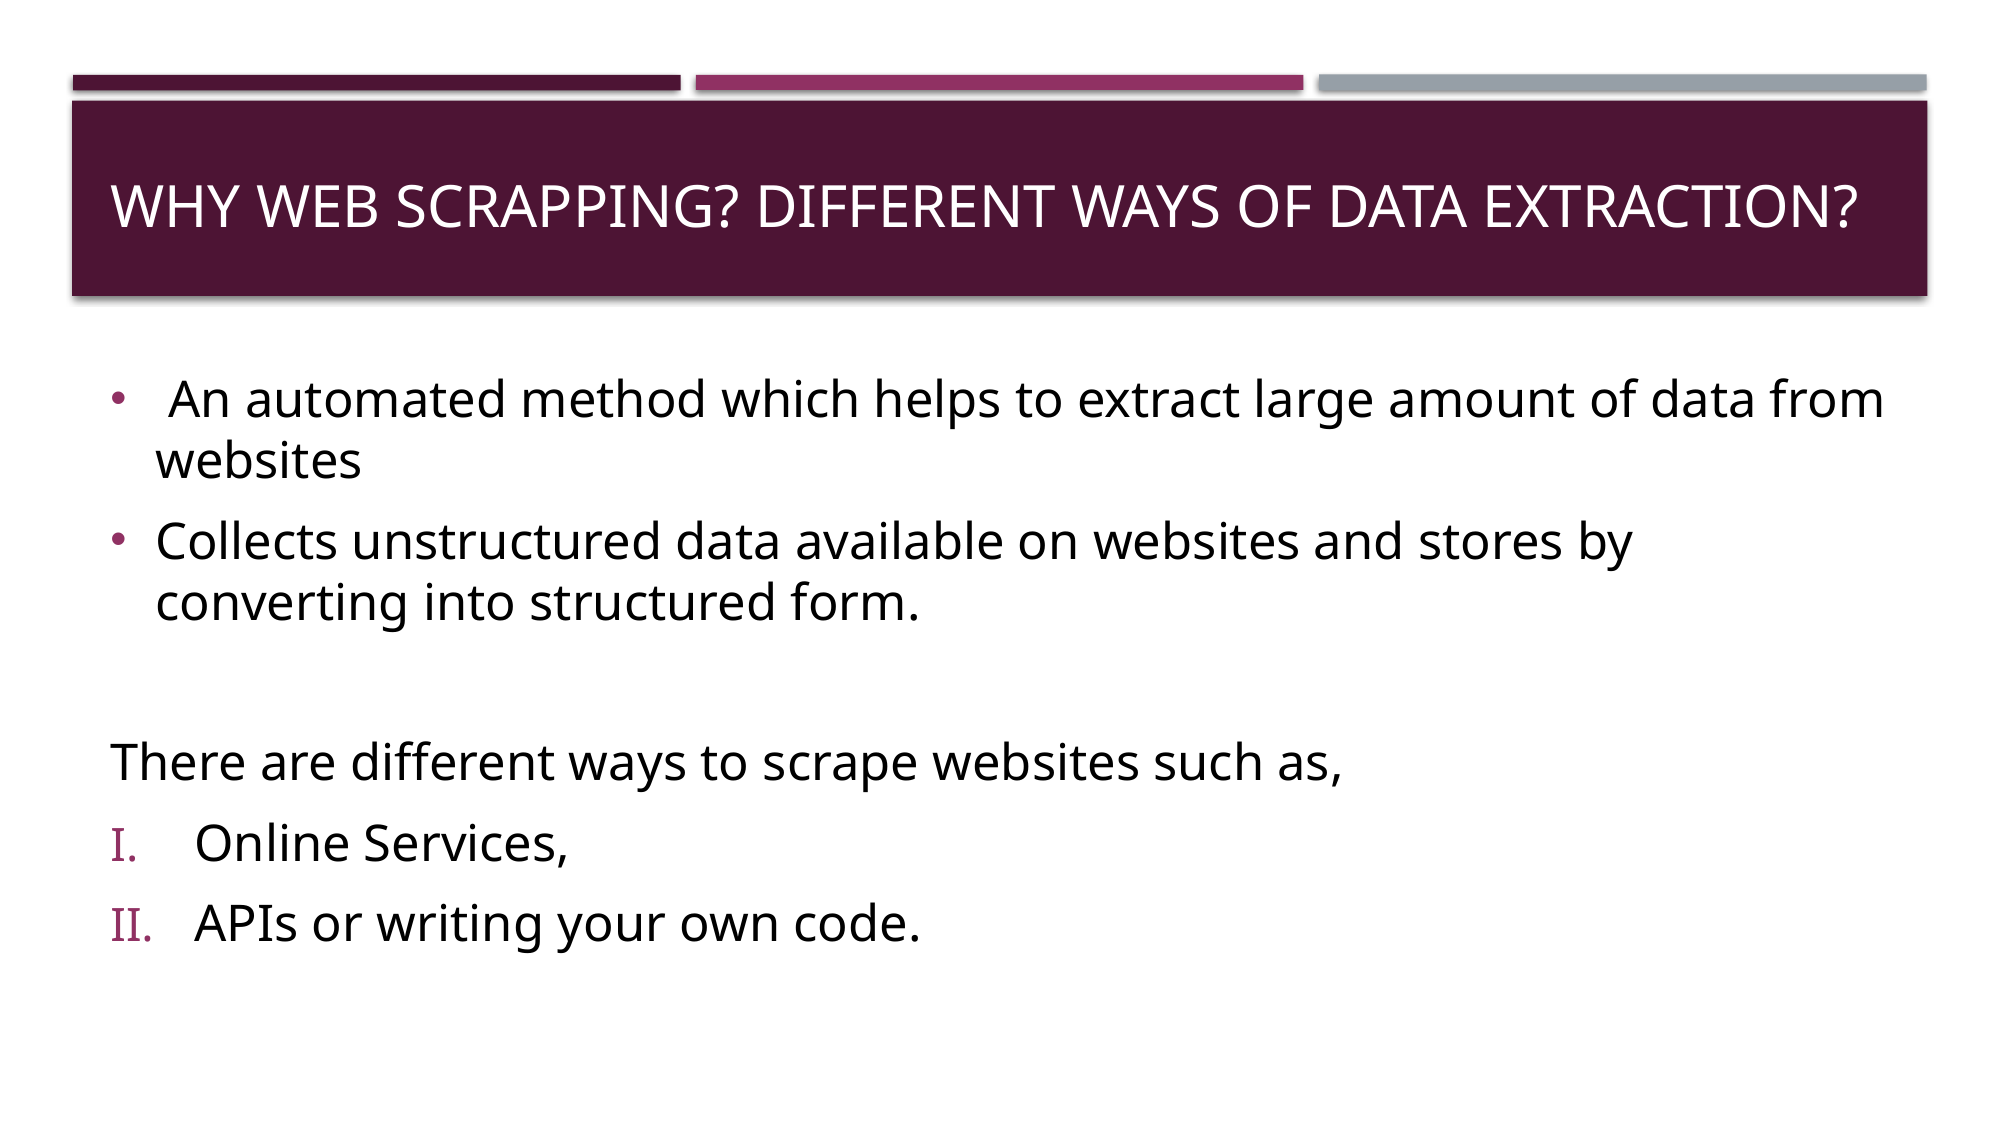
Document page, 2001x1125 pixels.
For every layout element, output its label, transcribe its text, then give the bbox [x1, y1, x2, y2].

list An automated method which helps to extract large amount of data from websites Collects unstructured data available on websites and stores by converting into structured form. There are different ways to scrape websites such as, Online Services, APIs or writing your own code. [95, 357, 1905, 962]
title Why web scrapping? Different ways of data extraction? [95, 80, 1905, 248]
